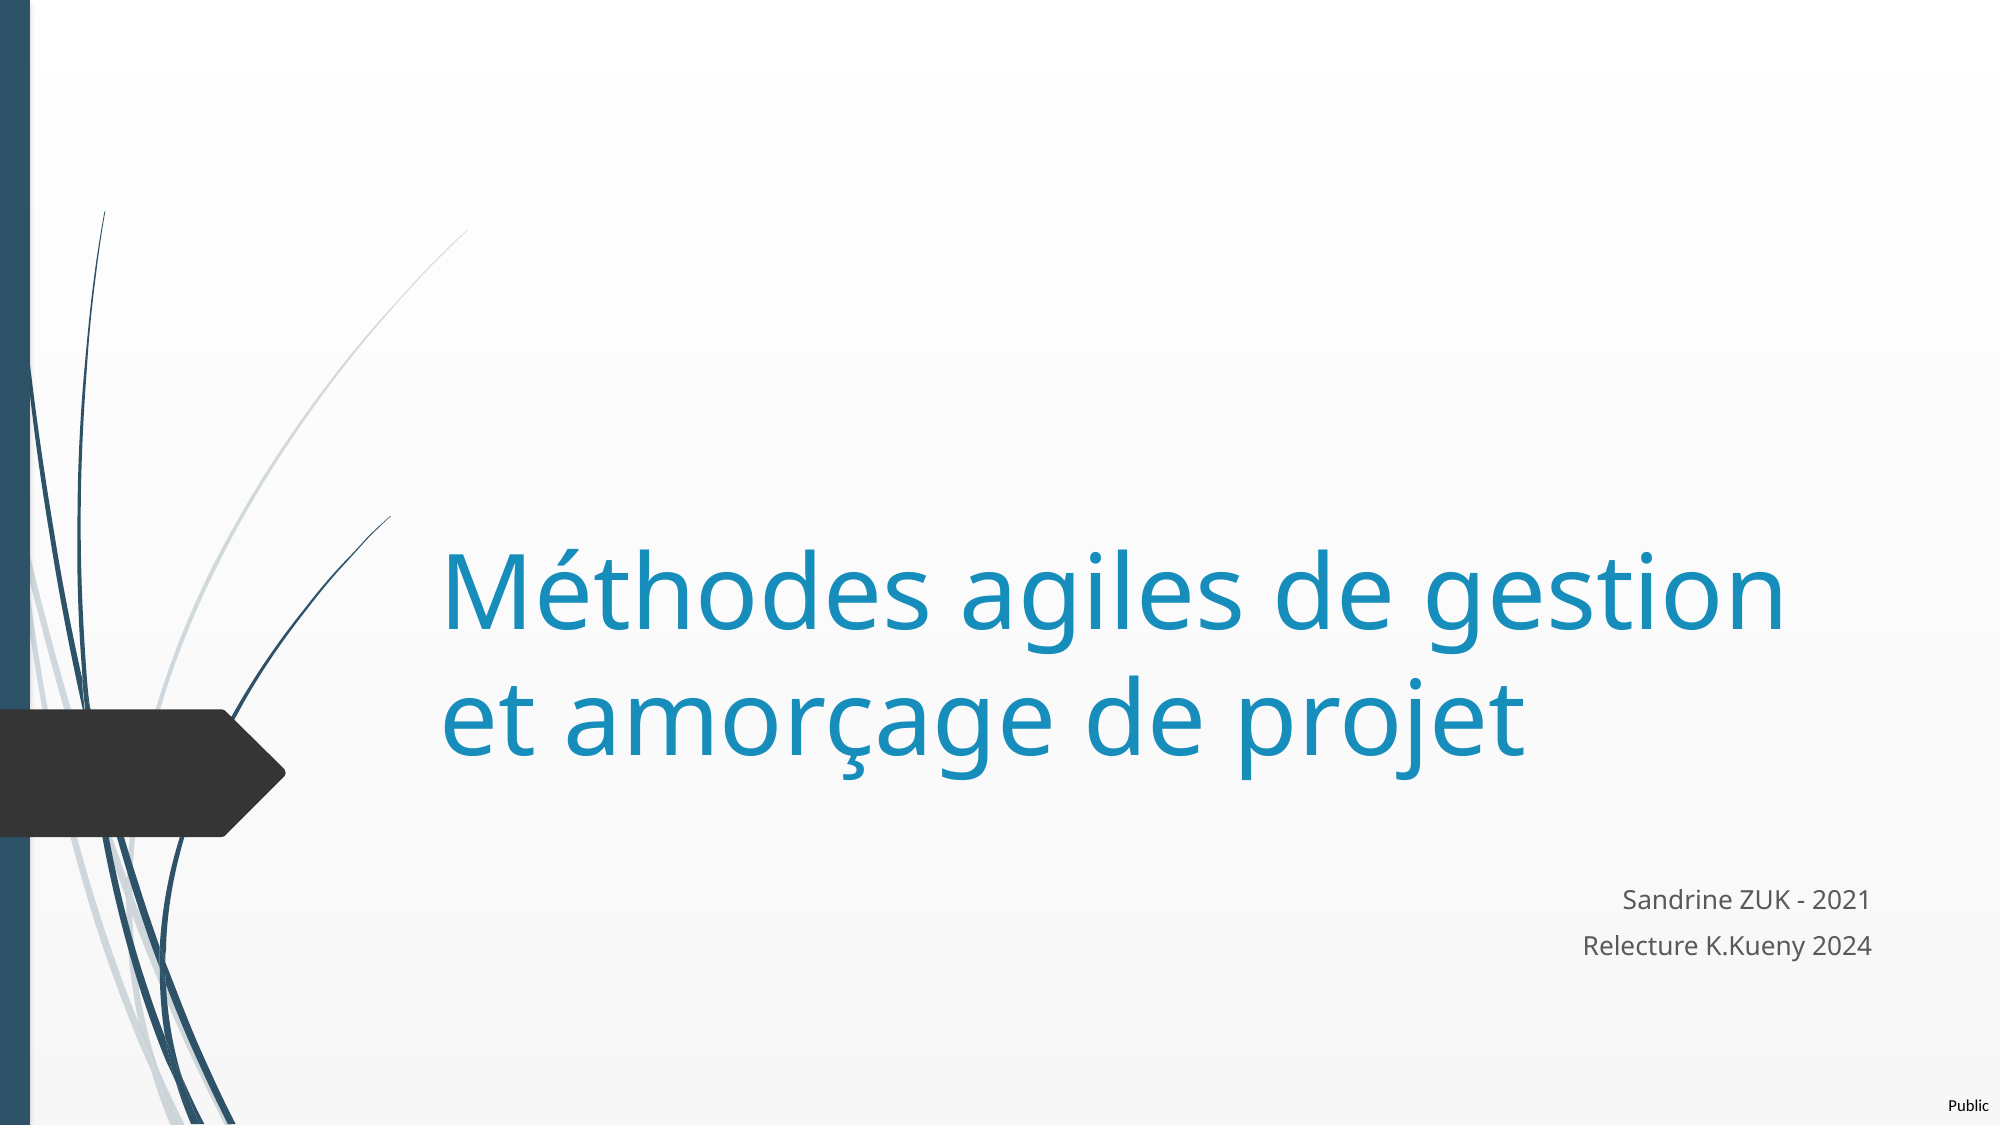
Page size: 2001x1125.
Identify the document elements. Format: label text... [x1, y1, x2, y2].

title Méthodes agiles de gestion et amorçage de projet [424, 412, 1888, 783]
subtitle Sandrine ZUK - 2021 Relecture K.Kueny 2024 [424, 783, 1888, 969]
